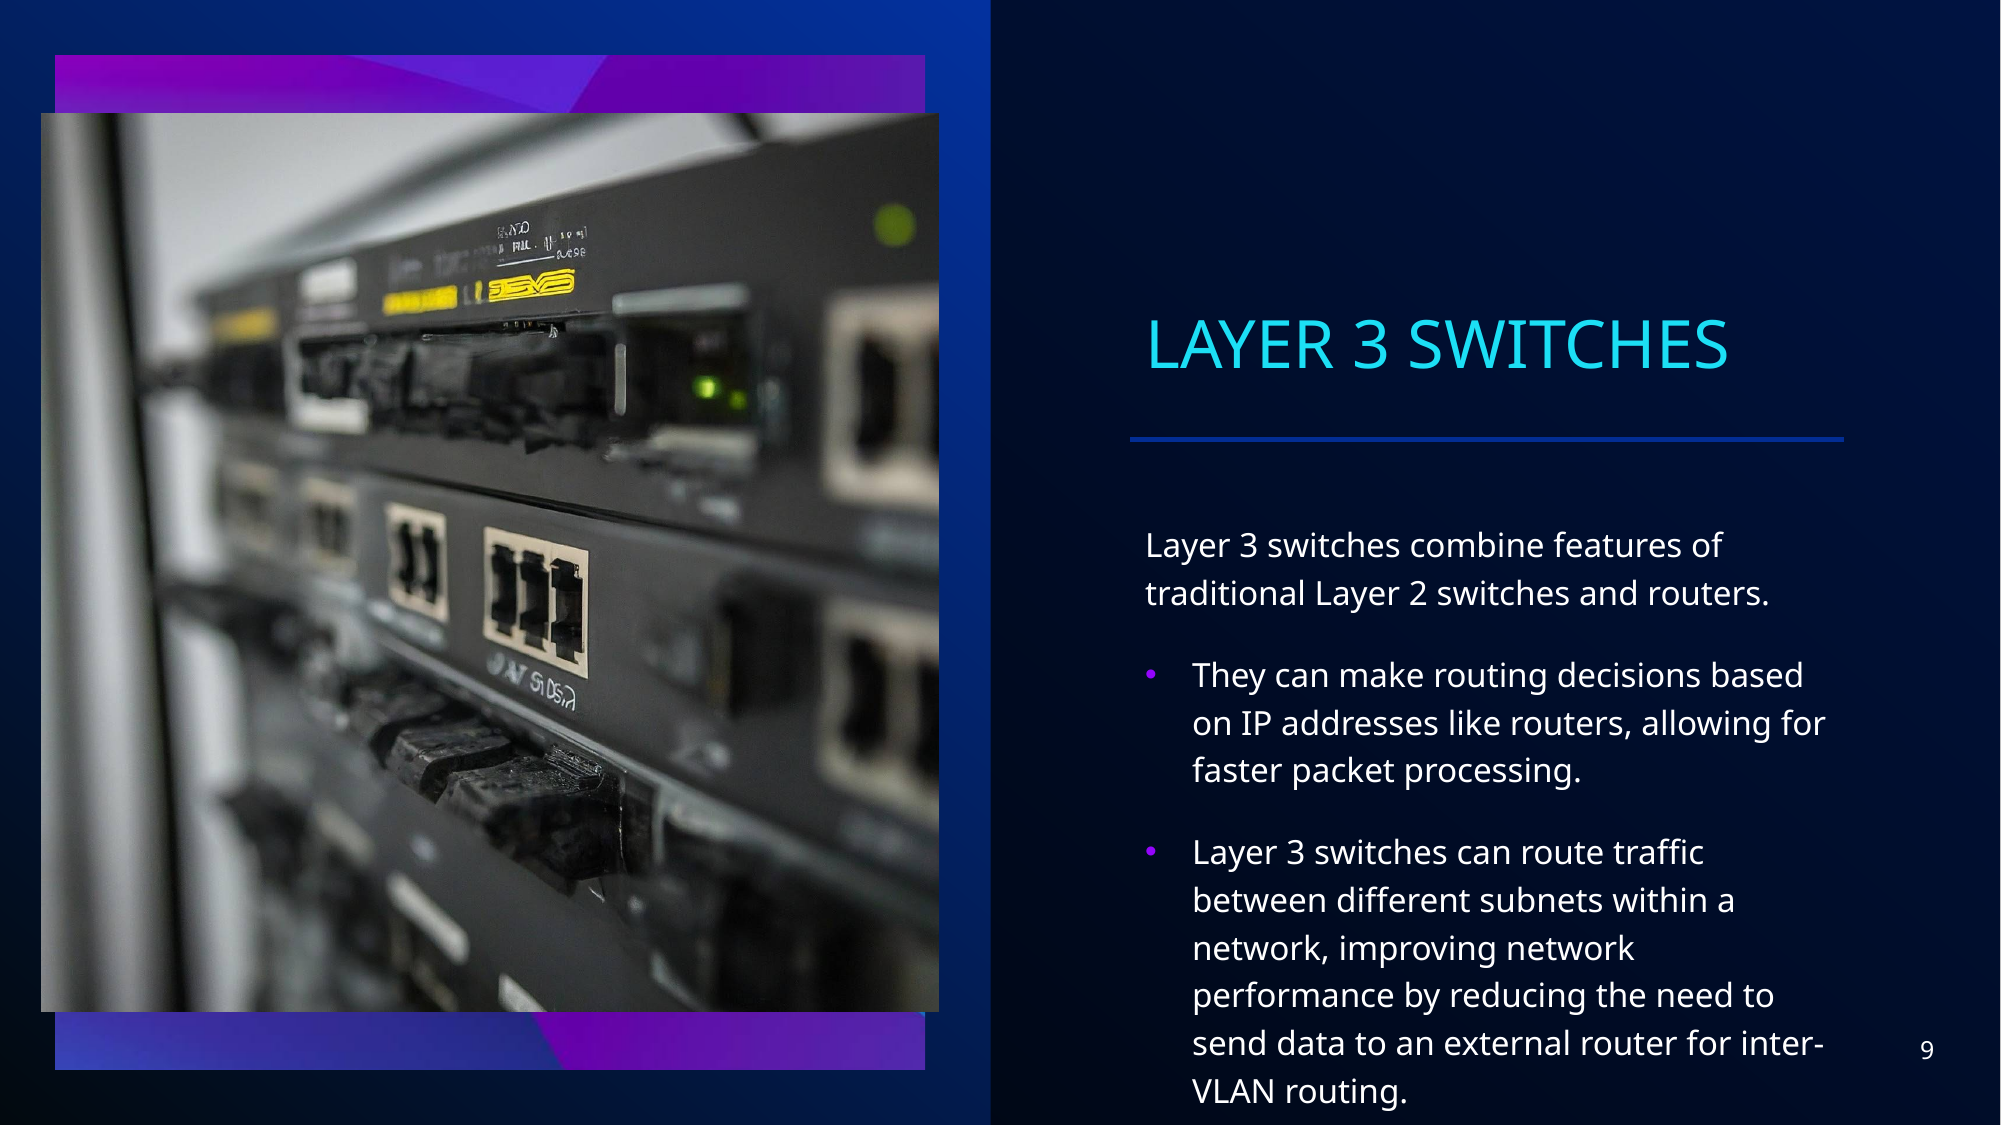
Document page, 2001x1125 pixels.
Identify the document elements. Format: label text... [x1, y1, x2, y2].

picture [41, 55, 939, 1070]
list Layer 3 switches combine features of traditional Layer 2 switches and routers. They can make routing decisions based on IP addresses like routers, allowing for faster packet processing. Layer 3 switches can route traffic between different subnets within a network, improving network performance by reducing the need to send data to an external router for inter-VLAN routing. [1130, 509, 1848, 1005]
title Layer 3 switches [1130, 28, 1845, 390]
slide_number 9 [1499, 1021, 1950, 1082]
